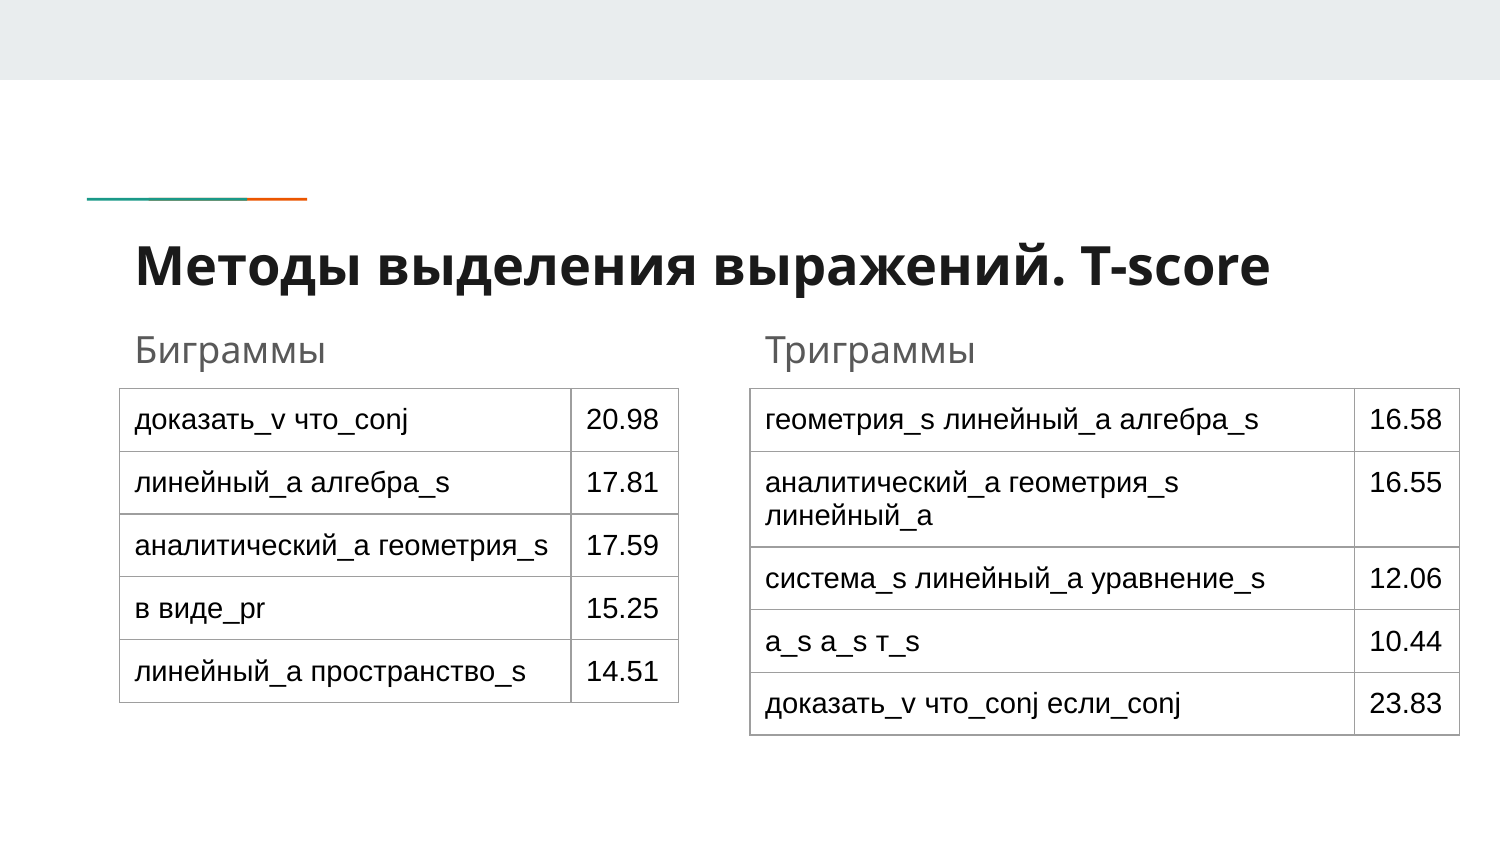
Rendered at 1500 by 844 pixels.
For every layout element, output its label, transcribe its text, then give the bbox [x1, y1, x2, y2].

table_cell линейный_а пространство_s [120, 640, 570, 702]
list Биграммы [119, 305, 651, 388]
table_cell в виде_pr [120, 577, 570, 639]
table_cell 23.83 [1355, 673, 1459, 734]
table_cell линейный_а алгебра_s [120, 452, 570, 513]
table_cell доказать_v что_conj если_conj [751, 673, 1354, 734]
table_cell 16.55 [1355, 452, 1459, 546]
table_cell a_s a_s т_s [751, 610, 1354, 672]
table_header геометрия_s линейный_а алгебра_s [751, 389, 1354, 451]
title Методы выделения выражений. T-score [119, 216, 1381, 305]
list Триграммы [750, 305, 1281, 388]
table_header 16.58 [1355, 389, 1459, 451]
table_cell 15.25 [572, 577, 678, 639]
table_cell 10.44 [1355, 610, 1459, 672]
table_cell аналитический_а геометрия_s линейный_а [751, 452, 1354, 546]
table_cell 17.59 [572, 515, 678, 576]
table_cell 17.81 [572, 452, 678, 513]
table_cell 14.51 [572, 640, 678, 702]
table_cell аналитический_а геометрия_s [120, 515, 570, 576]
table_cell система_s линейный_а уравнение_s [751, 548, 1354, 609]
table_cell 12.06 [1355, 548, 1459, 609]
table_header 20.98 [572, 389, 678, 451]
table_header доказать_v что_conj [120, 389, 570, 451]
